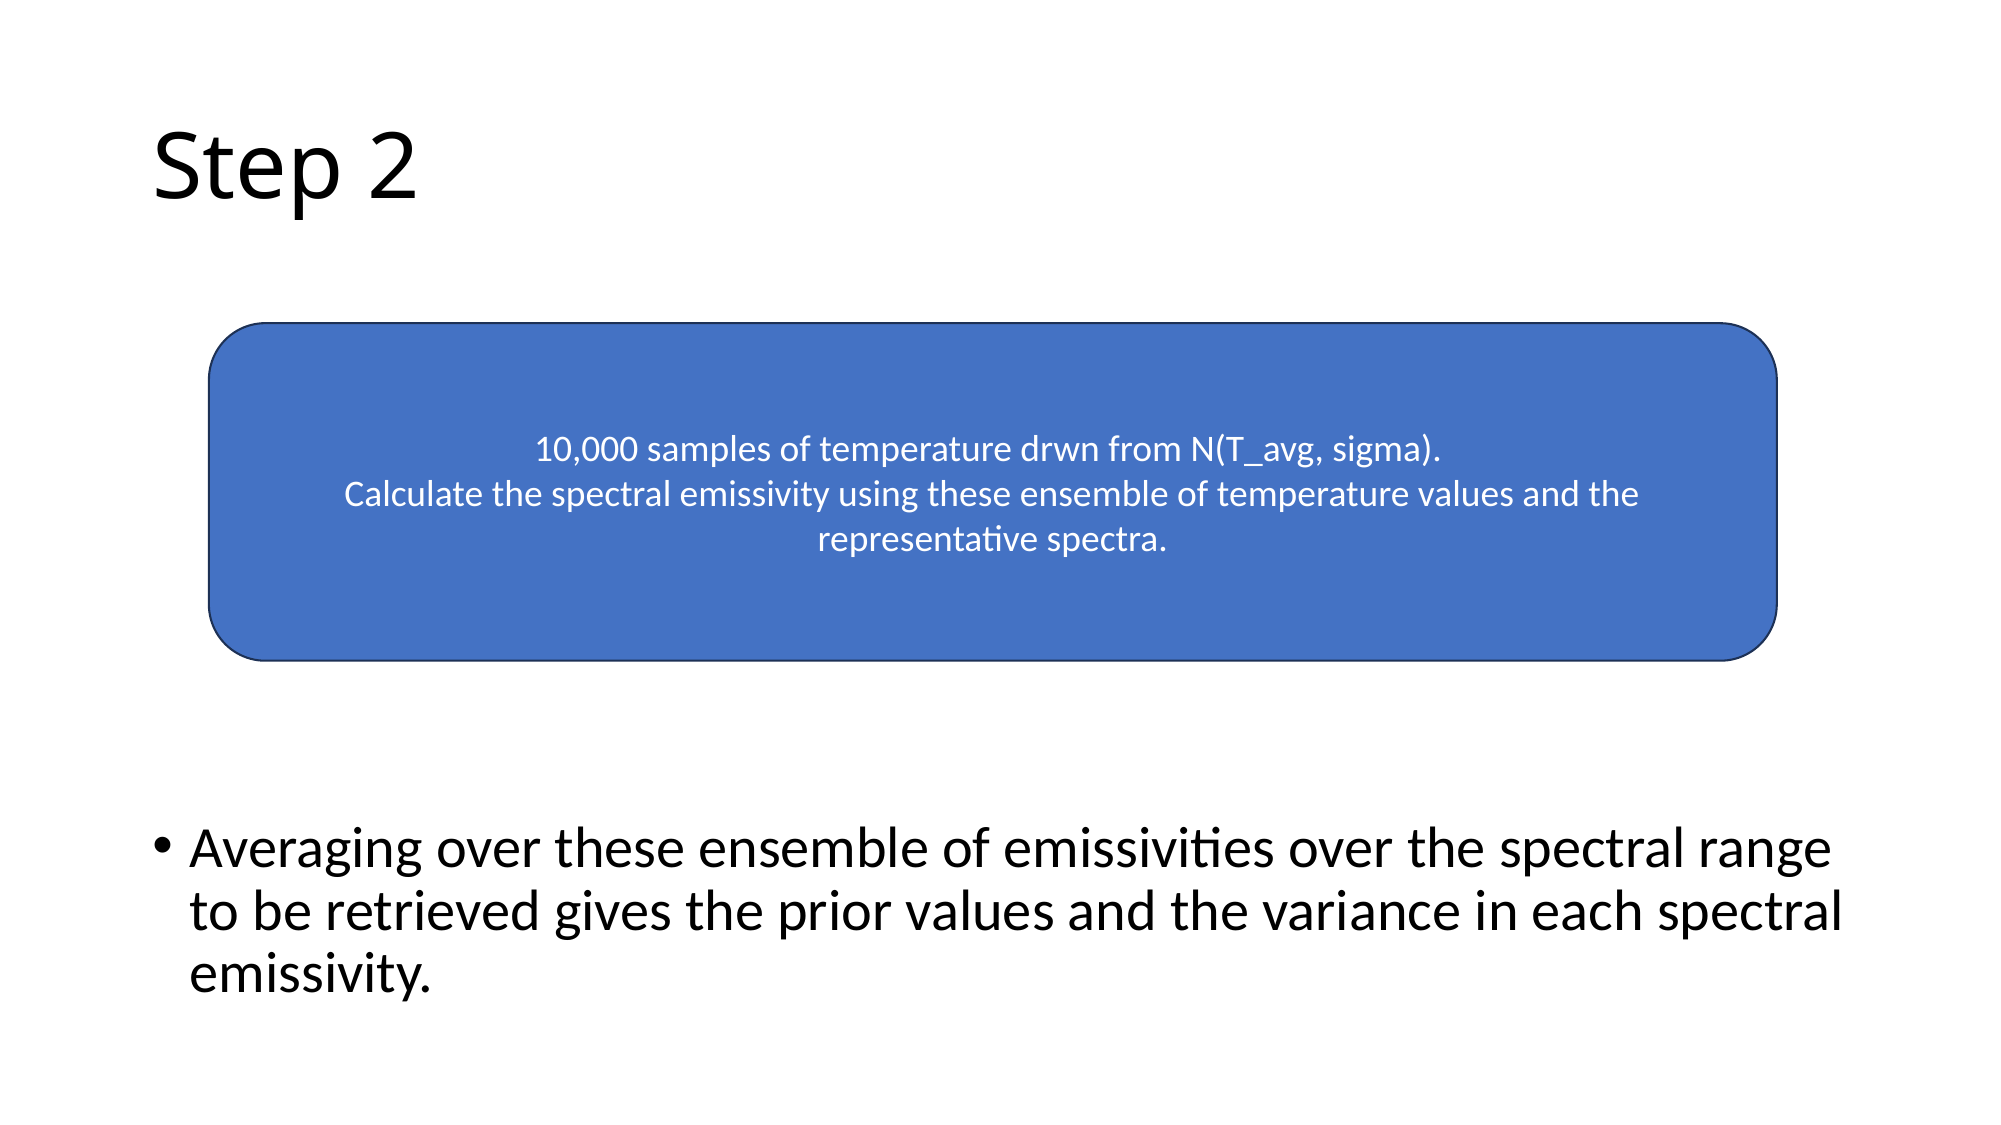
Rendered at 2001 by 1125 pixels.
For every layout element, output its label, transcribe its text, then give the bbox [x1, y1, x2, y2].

title Step 2 [137, 59, 1863, 278]
list Averaging over these ensemble of emissivities over the spectral range to be retrieved gives the prior values and the variance in each spectral emissivity. [137, 299, 1863, 1014]
text_box 10,000 samples of temperature drwn from N(T_avg, sigma). Calculate the spectral emissivity using these ensemble of temperature values and the representative spectra. [207, 322, 1778, 662]
